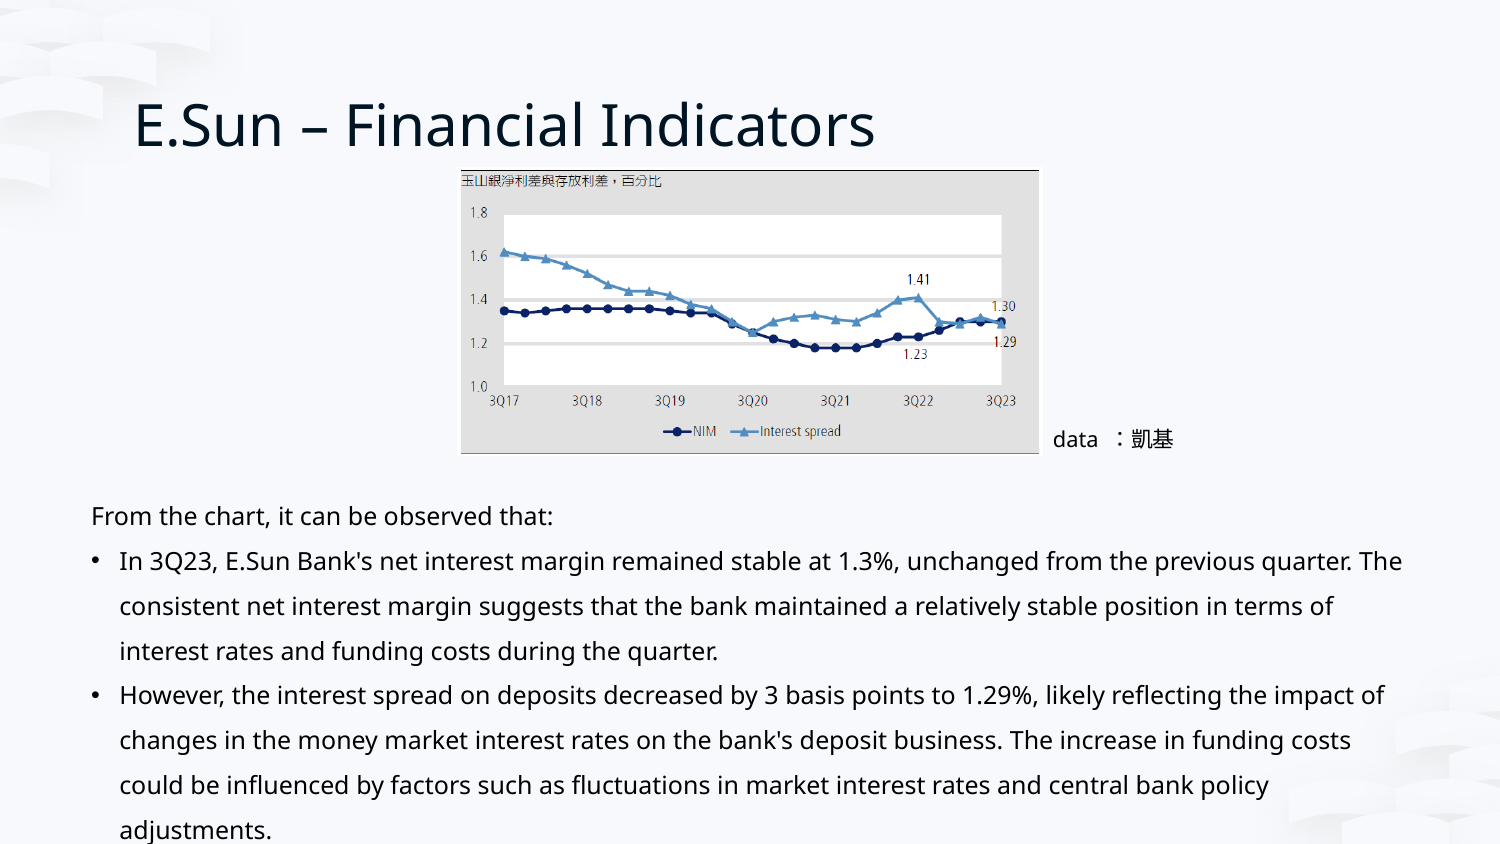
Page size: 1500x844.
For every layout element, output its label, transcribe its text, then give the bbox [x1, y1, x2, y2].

text_box From the chart, it can be observed that: In 3Q23, E.Sun Bank's net interest margin remained stable at 1.3%, unchanged from the previous quarter. The consistent net interest margin suggests that the bank maintained a relatively stable position in terms of interest rates and funding costs during the quarter. However, the interest spread on deposits decreased by 3 basis points to 1.29%, likely reflecting the impact of changes in the money market interest rates on the bank's deposit business. The increase in funding costs could be influenced by factors such as fluctuations in market interest rates and central bank policy adjustments. [76, 477, 1424, 844]
title E.Sun – Financial Indicators [118, 72, 1382, 167]
text_box data ：凱基 [1045, 417, 1190, 459]
picture [457, 167, 1043, 456]
